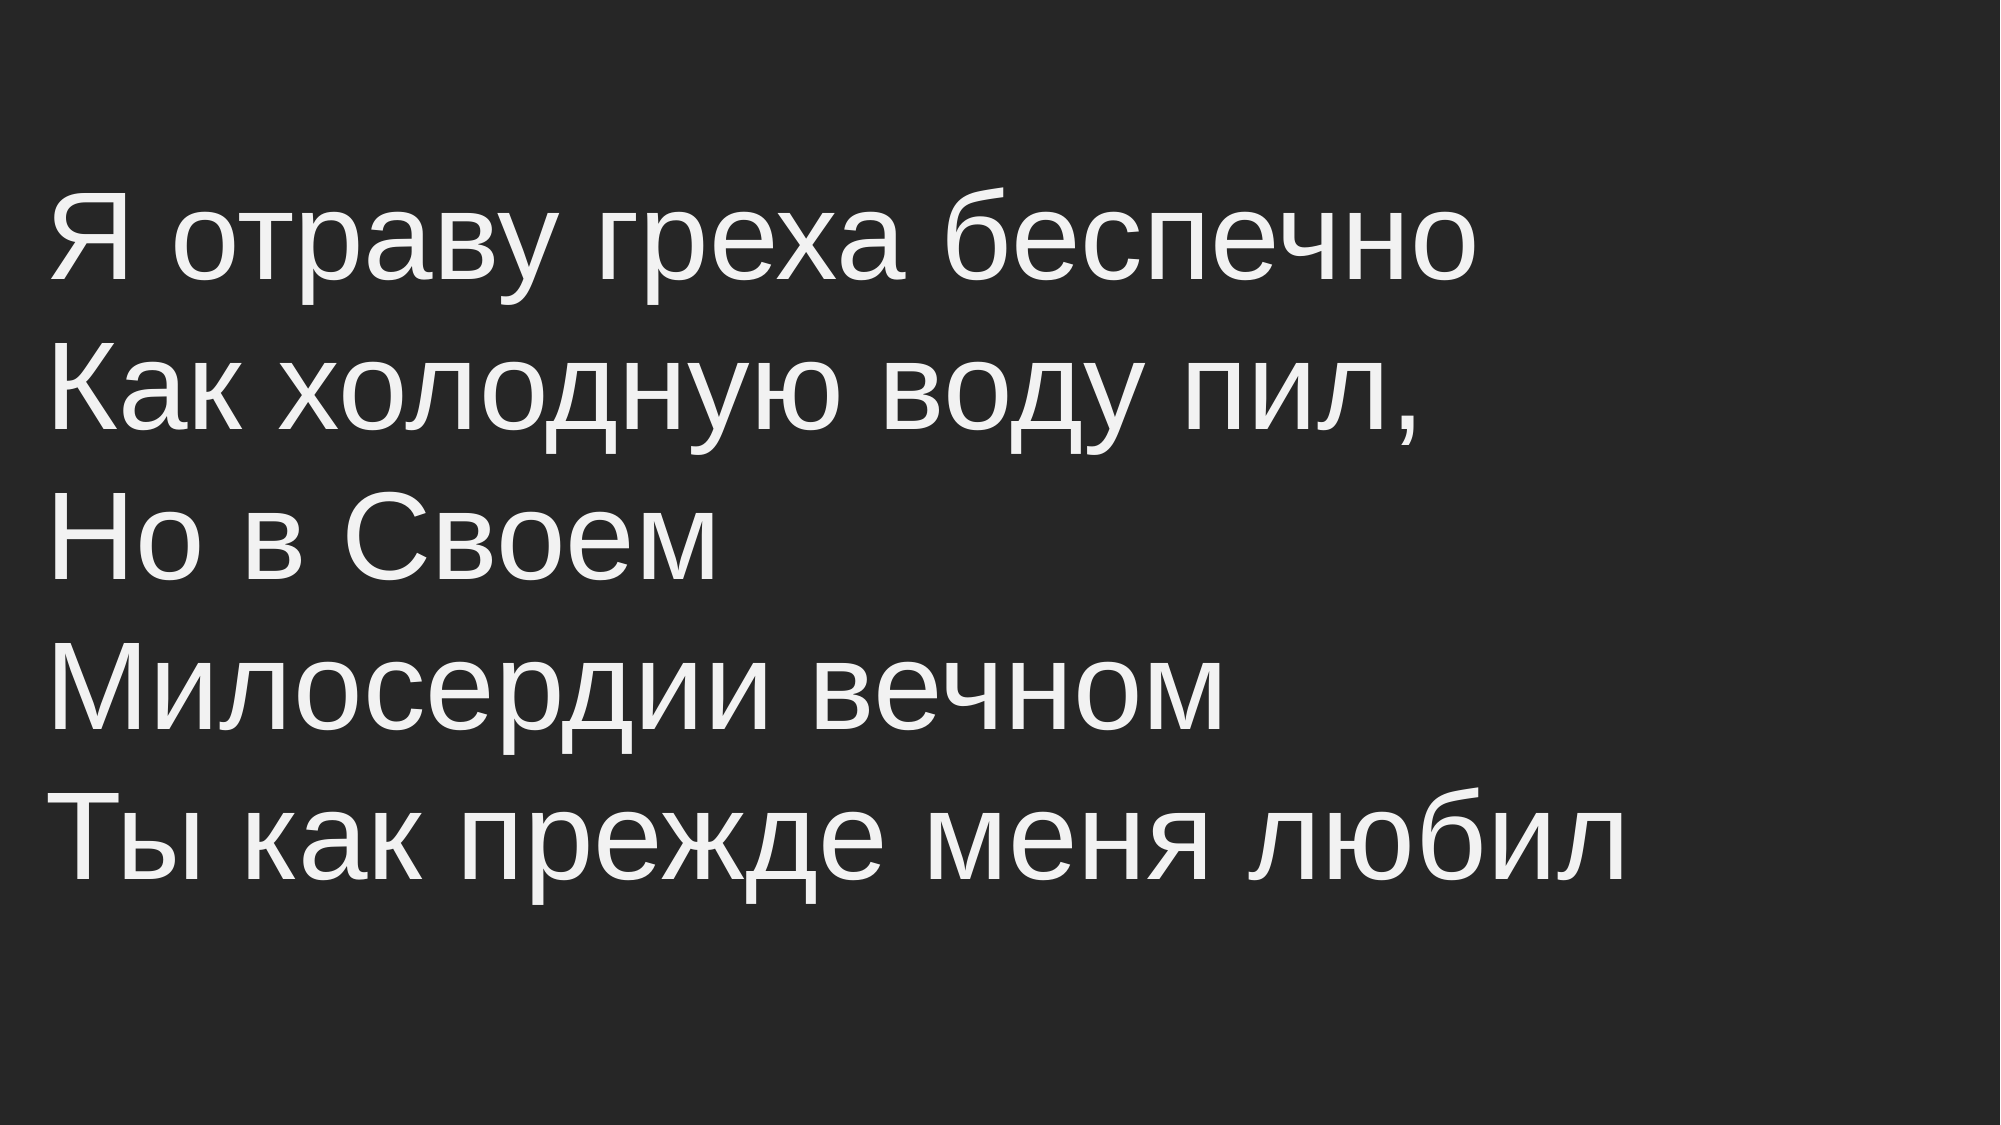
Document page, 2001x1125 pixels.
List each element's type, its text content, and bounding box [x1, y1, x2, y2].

title Я отраву греха беспечно Как холодную воду пил, Но в Своем Милосердии вечном Ты как прежде меня любил [30, 147, 2000, 1125]
